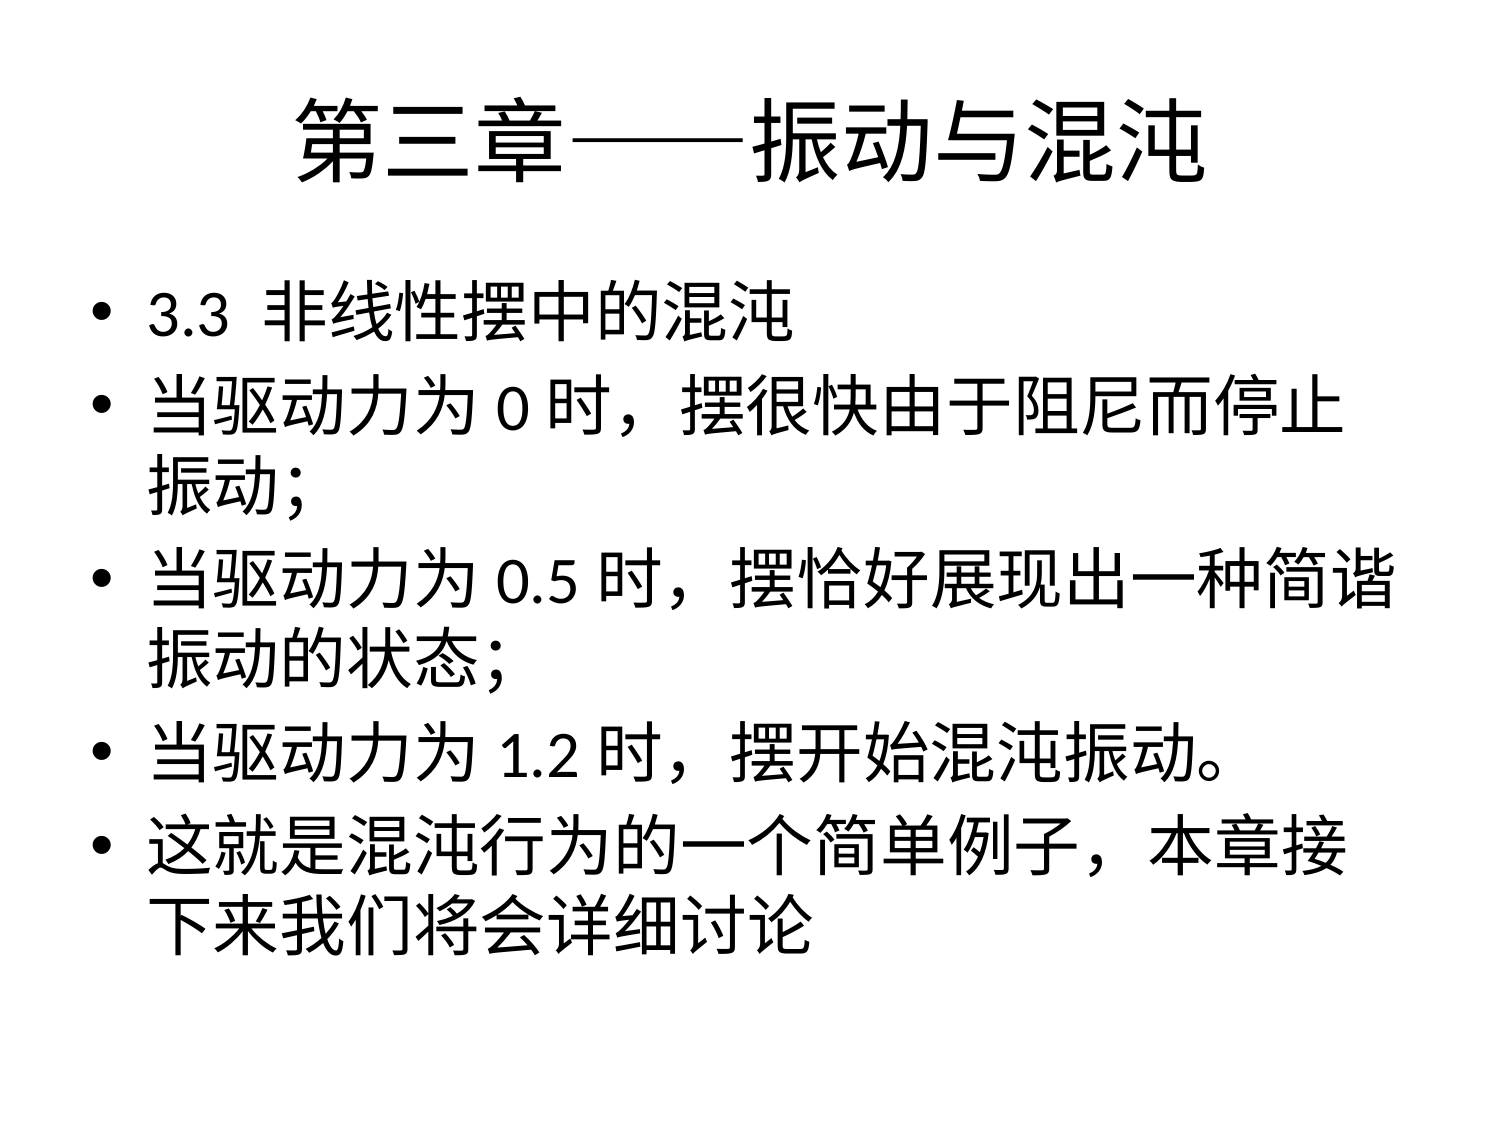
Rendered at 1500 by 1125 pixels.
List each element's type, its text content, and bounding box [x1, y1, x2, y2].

list 3.3 非线性摆中的混沌 当驱动力为0时，摆很快由于阻尼而停止振动； 当驱动力为0.5时，摆恰好展现出一种简谐振动的状态； 当驱动力为1.2时，摆开始混沌振动。 这就是混沌行为的一个简单例子，本章接下来我们将会详细讨论 [75, 262, 1425, 1125]
title 第三章——振动与混沌 [75, 45, 1425, 233]
